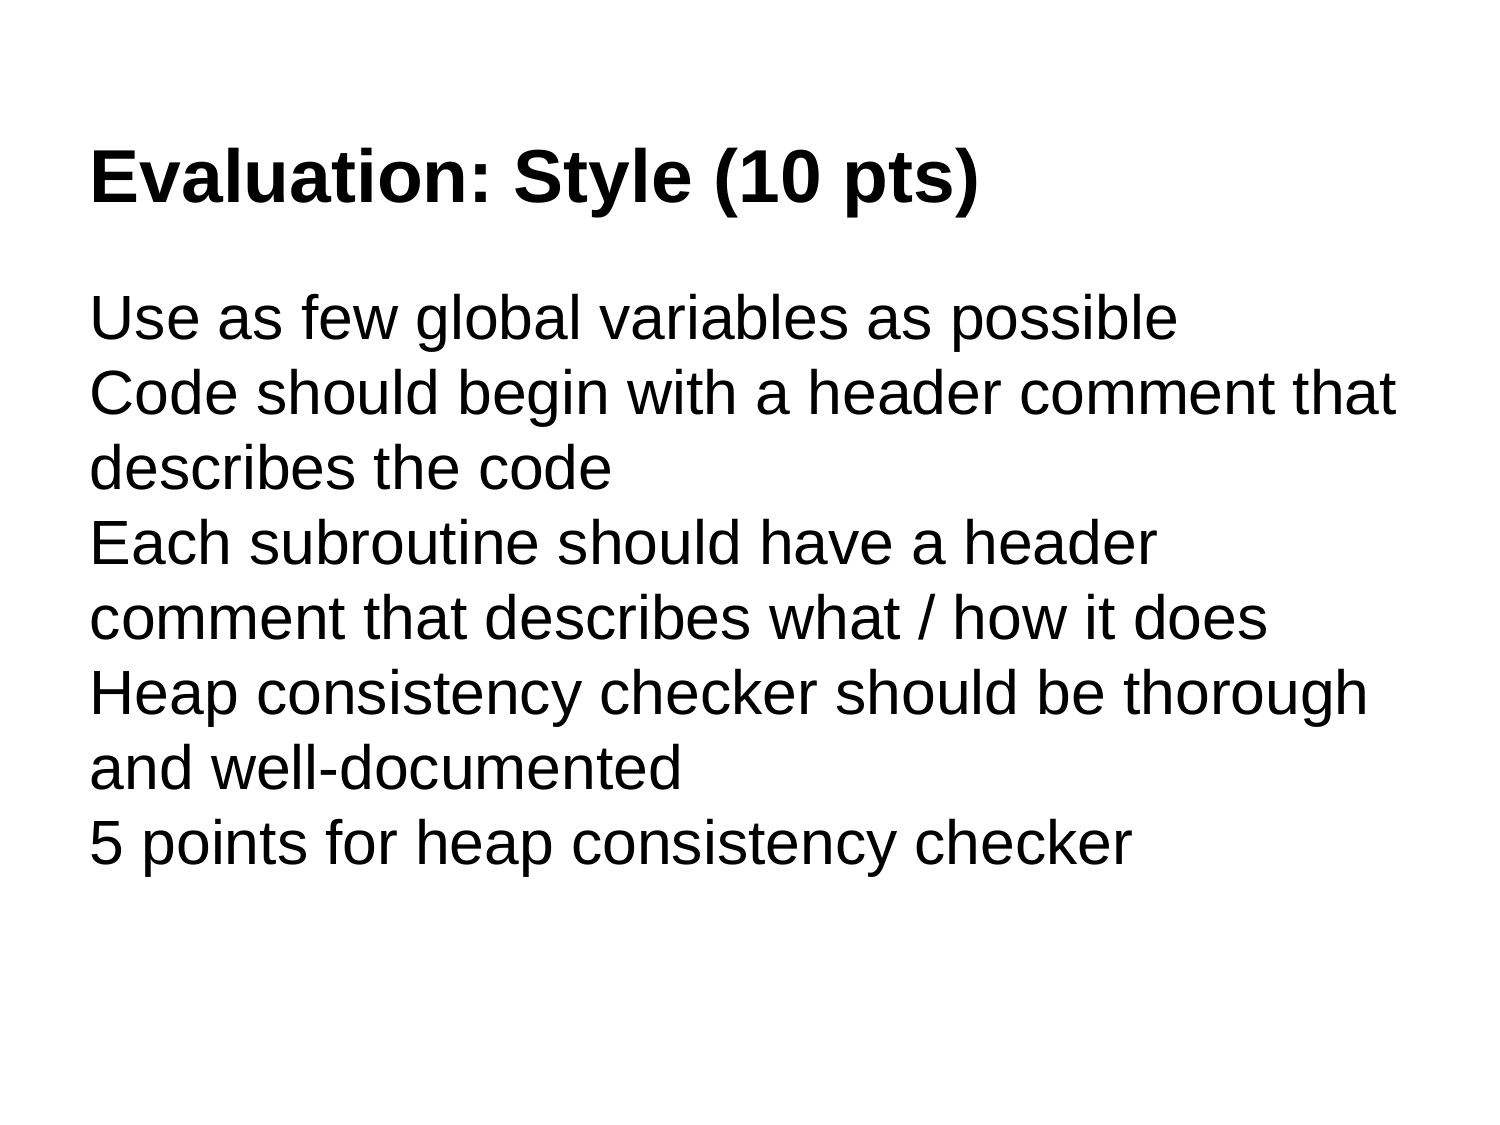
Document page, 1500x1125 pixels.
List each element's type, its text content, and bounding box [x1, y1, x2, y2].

text_box Use as few global variables as possible Code should begin with a header comment that describes the code Each subroutine should have a header comment that describes what / how it does Heap consistency checker should be thorough and well-documented 5 points for heap consistency checker [75, 262, 1425, 1078]
text_box Evaluation: Style (10 pts) [75, 45, 1425, 233]
